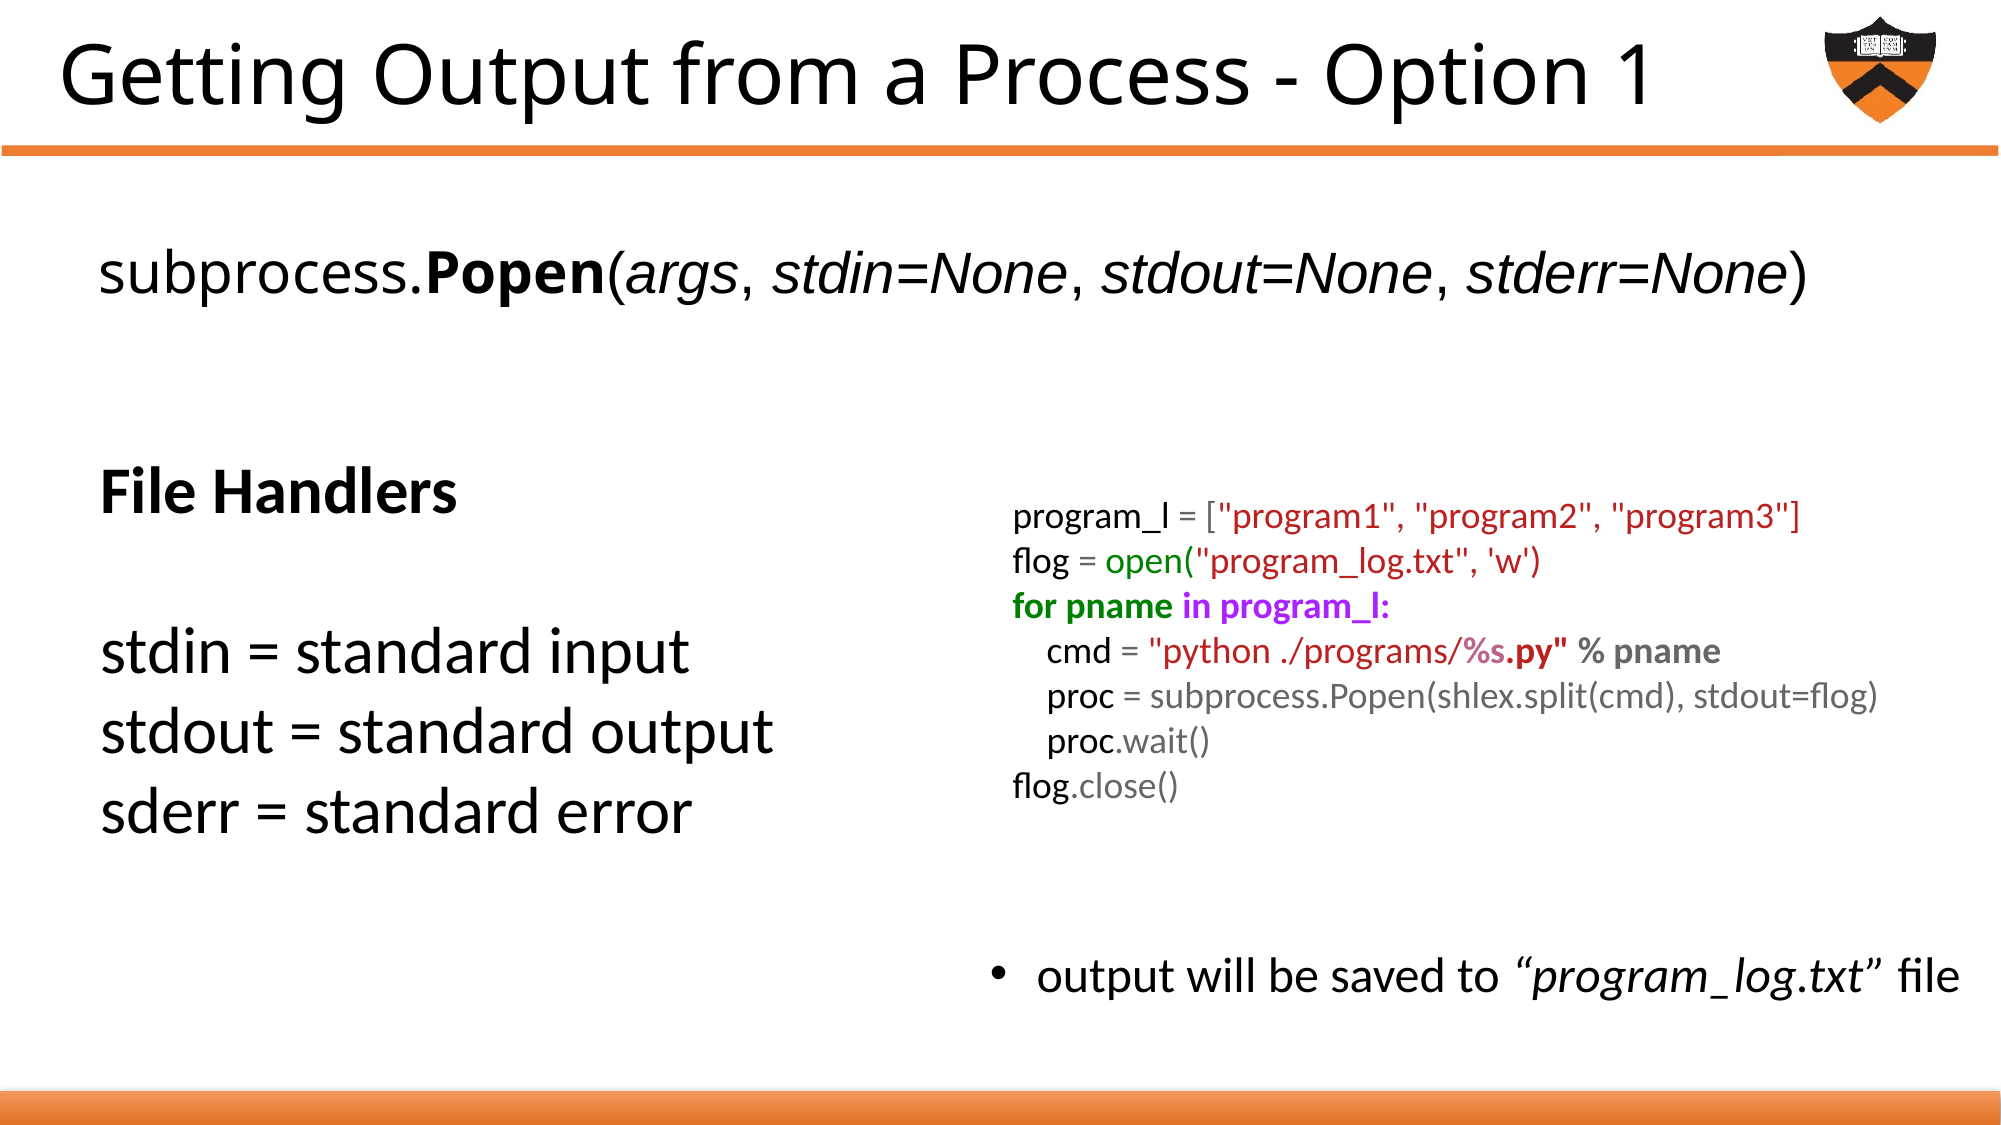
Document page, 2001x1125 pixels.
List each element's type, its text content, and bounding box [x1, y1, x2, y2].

text_box program_l = ["program1", "program2", "program3"] flog = open("program_log.txt", 'w') for pname in program_l: cmd = "python ./programs/%s.py" % pname proc = subprocess.Popen(shlex.split(cmd), stdout=flog) proc.wait() flog.close() [989, 483, 2000, 814]
title Getting Output from a Process - Option 1 [43, 12, 1769, 131]
text_box File Handlers stdin = standard input stdout = standard output sderr = standard error [85, 439, 876, 854]
text_box subprocess.Popen(args, stdin=None, stdout=None, stderr=None) [83, 227, 2000, 313]
text_box output will be saved to “program_log.txt” file [975, 935, 1976, 1010]
picture [1800, 13, 1958, 126]
